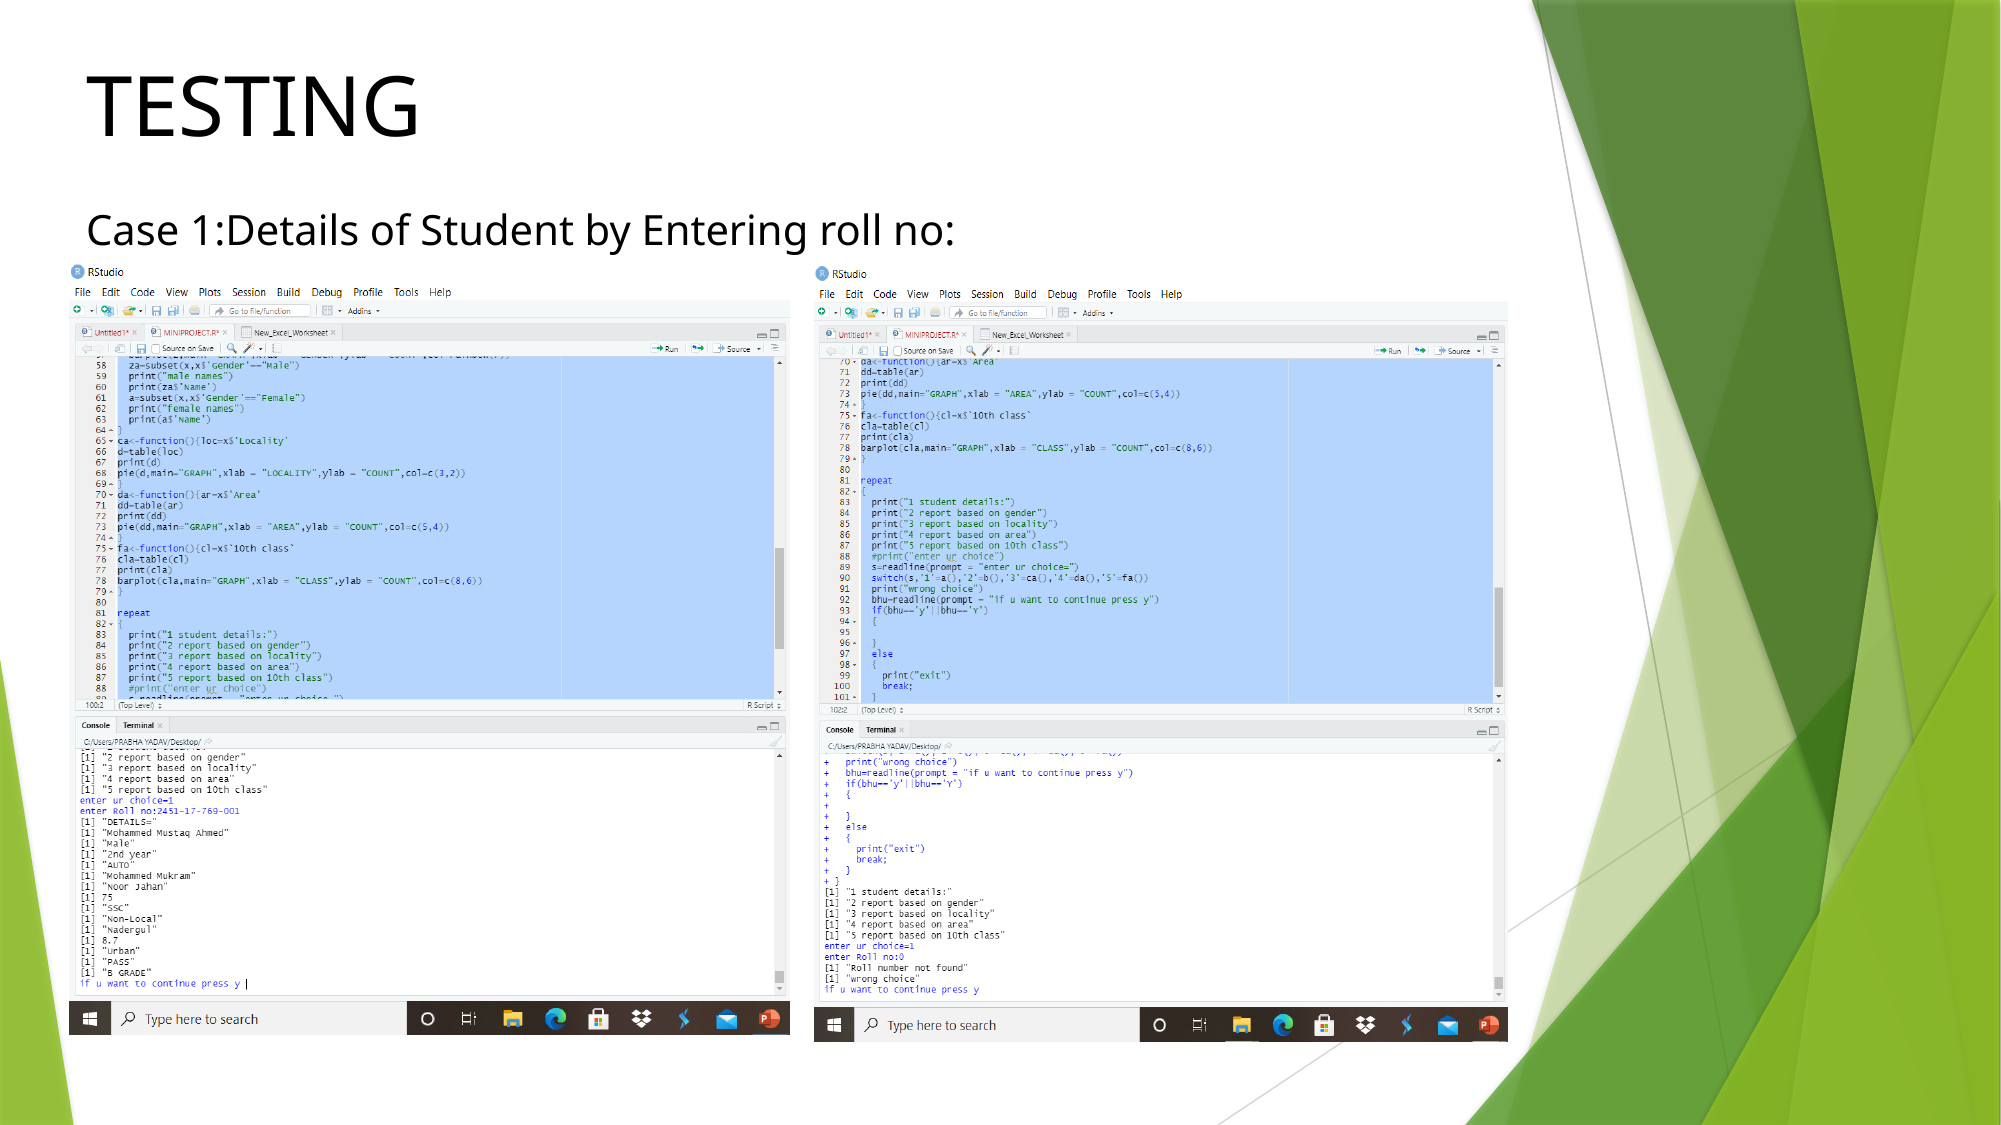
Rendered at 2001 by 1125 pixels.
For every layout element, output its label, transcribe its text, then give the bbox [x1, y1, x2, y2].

text_box TESTING Case 1:Details of Student by Entering roll no: [71, 45, 982, 261]
picture [68, 262, 790, 1036]
picture [813, 263, 1508, 1042]
